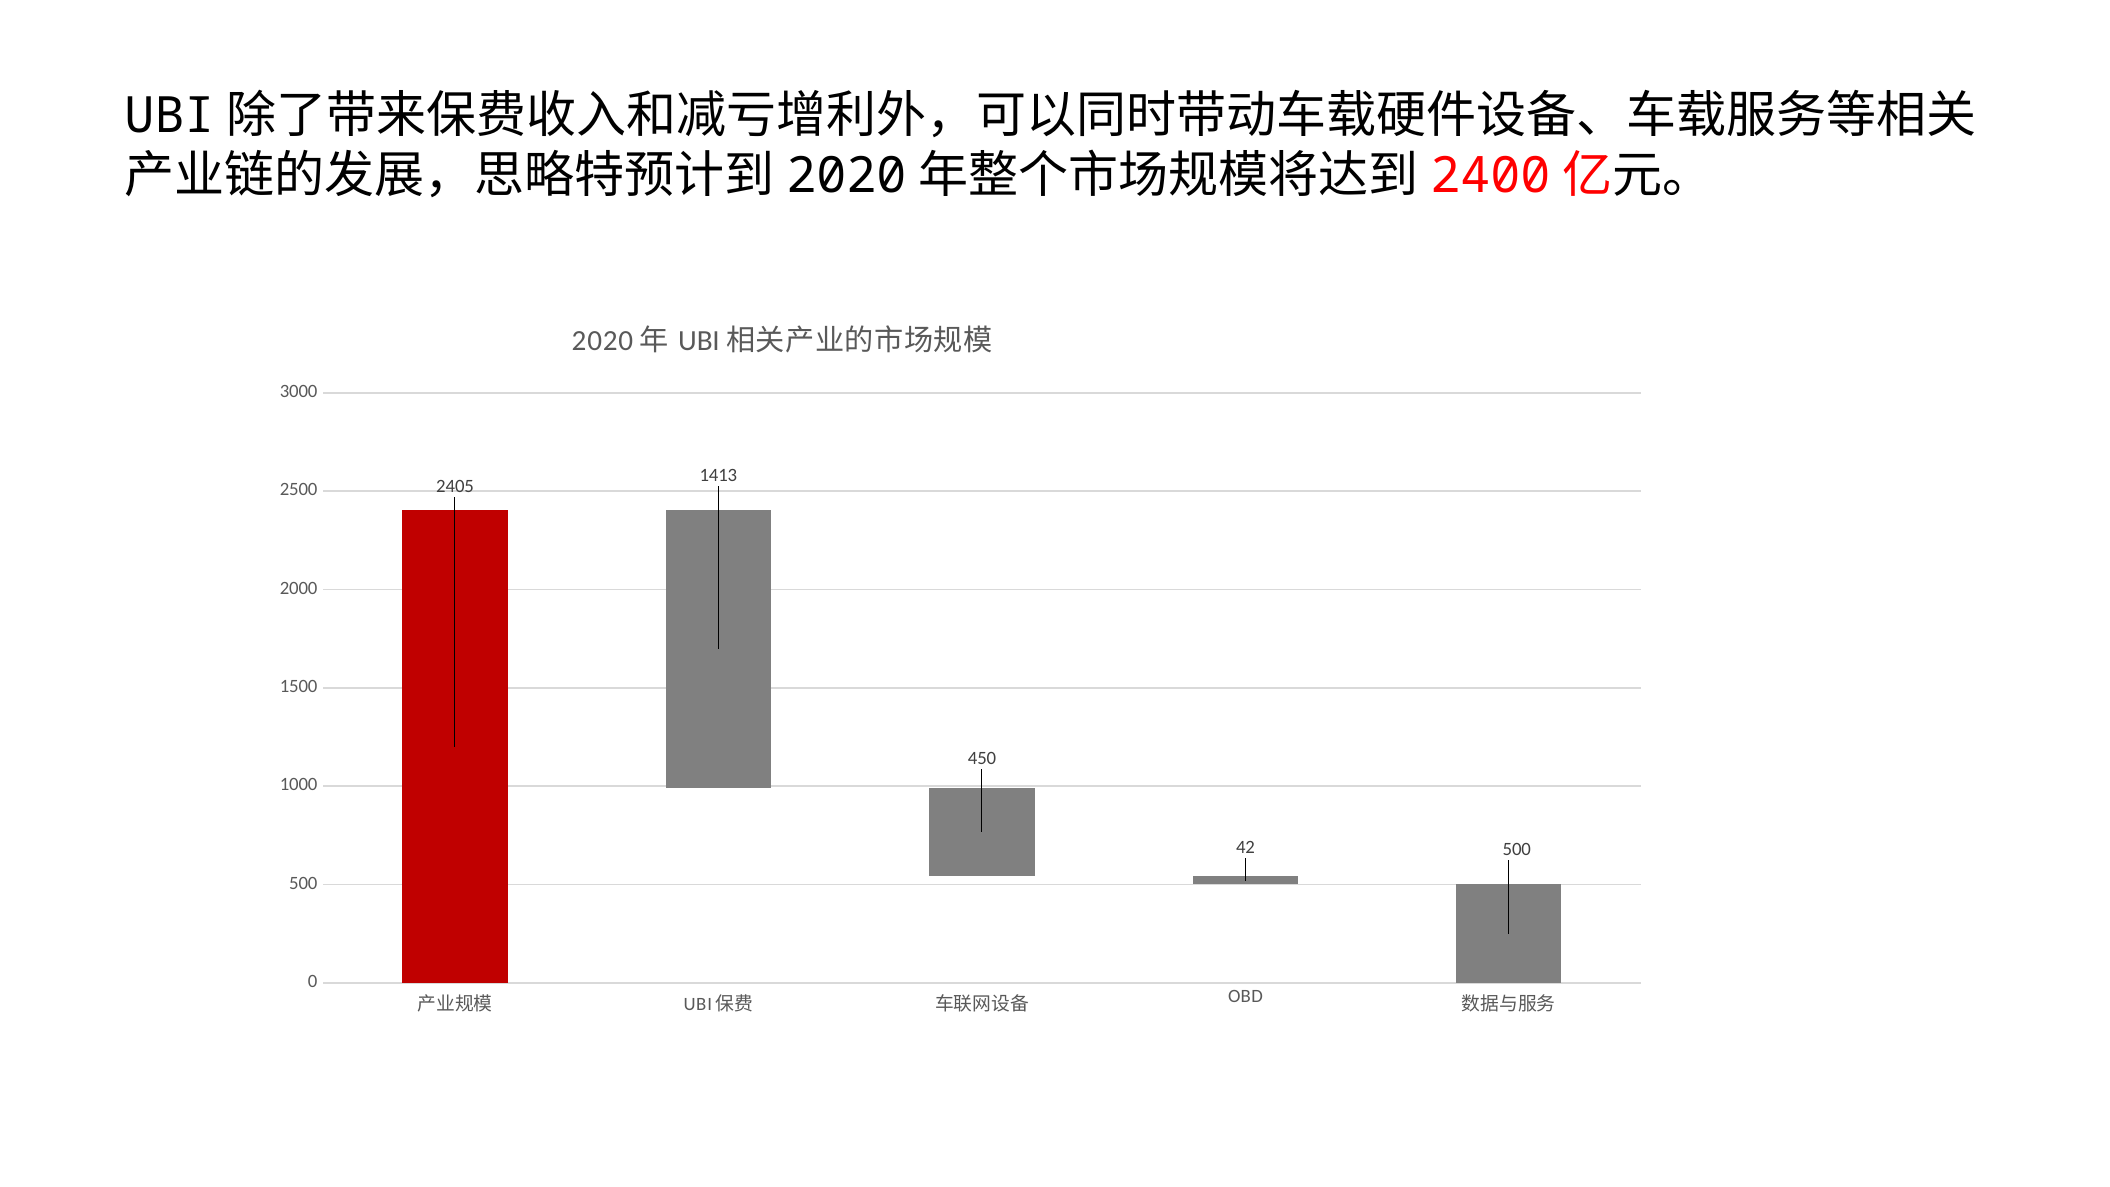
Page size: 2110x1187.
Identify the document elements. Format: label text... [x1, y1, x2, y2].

list UBI除了带来保费收入和减亏增利外，可以同时带动车载硬件设备、车载服务等相关产业链的发展，思略特预计到2020年整个市场规模将达到2400亿元。 [105, 73, 2004, 1060]
chart [251, 285, 1670, 1031]
